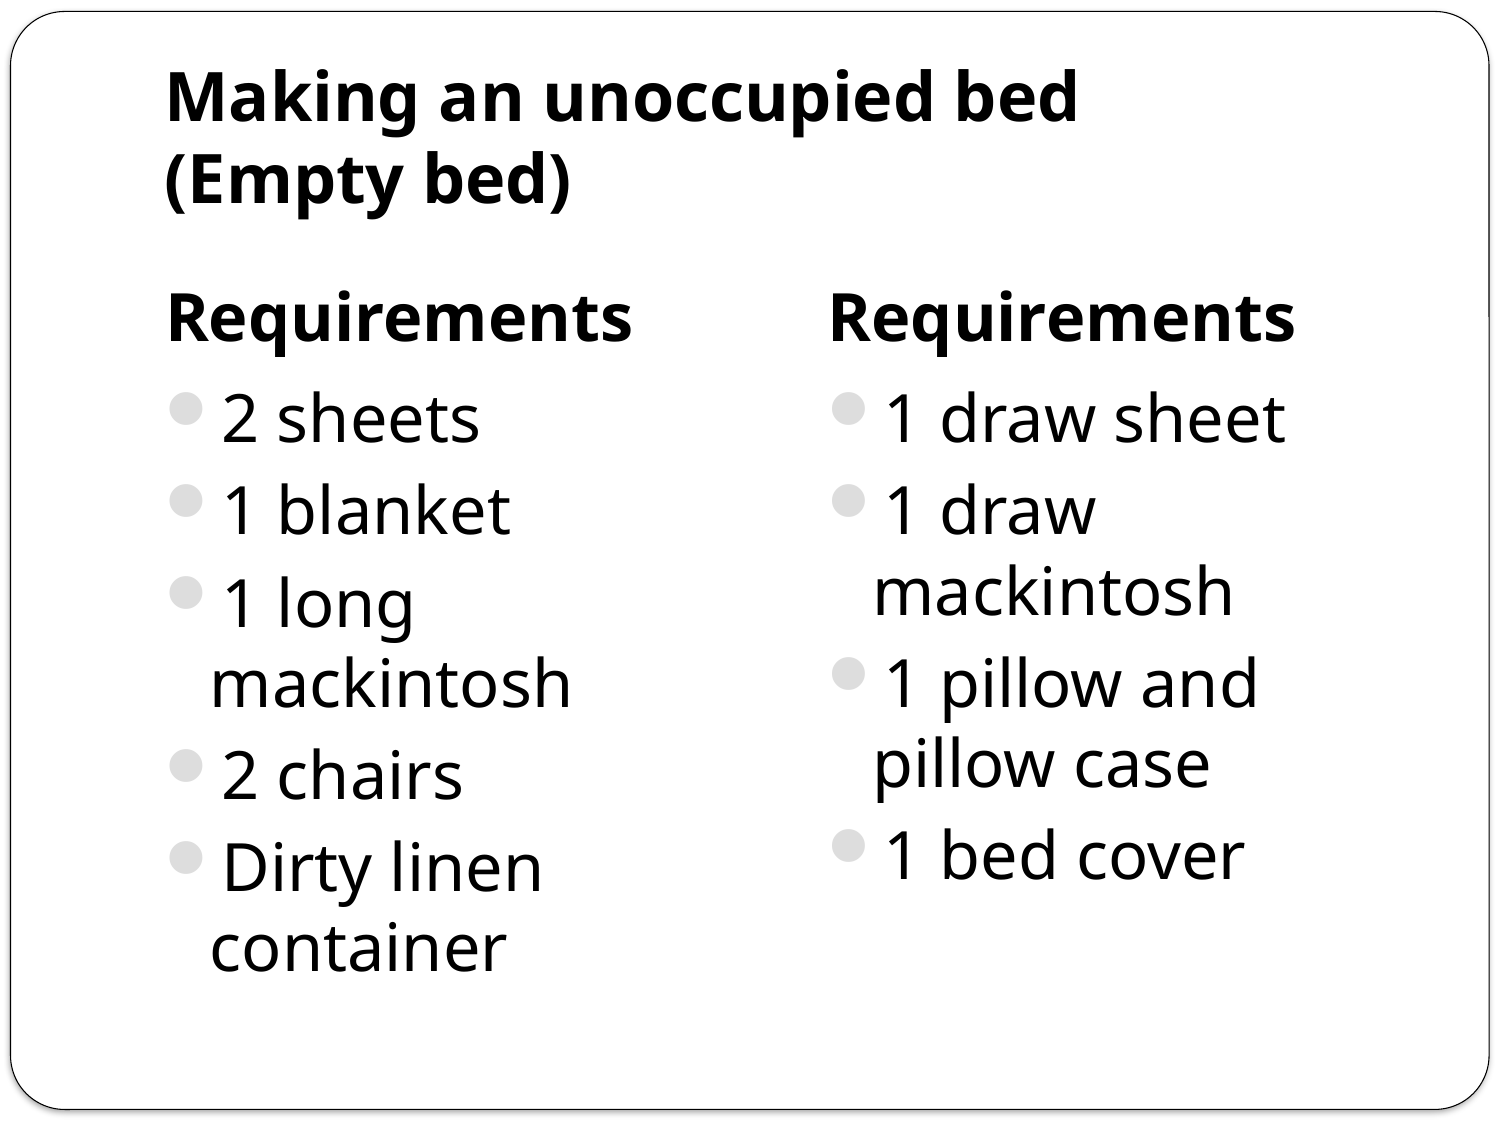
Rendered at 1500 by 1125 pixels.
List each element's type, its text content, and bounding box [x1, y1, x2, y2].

list 2 sheets 1 blanket 1 long mackintosh 2 chairs Dirty linen container [150, 368, 763, 1007]
title Making an unoccupied bed (Empty bed) [150, 44, 1425, 233]
list 1 draw sheet 1 draw mackintosh 1 pillow and pillow case 1 bed cover [812, 368, 1425, 1007]
list Requirements [811, 236, 1426, 364]
list Requirements [149, 236, 763, 364]
